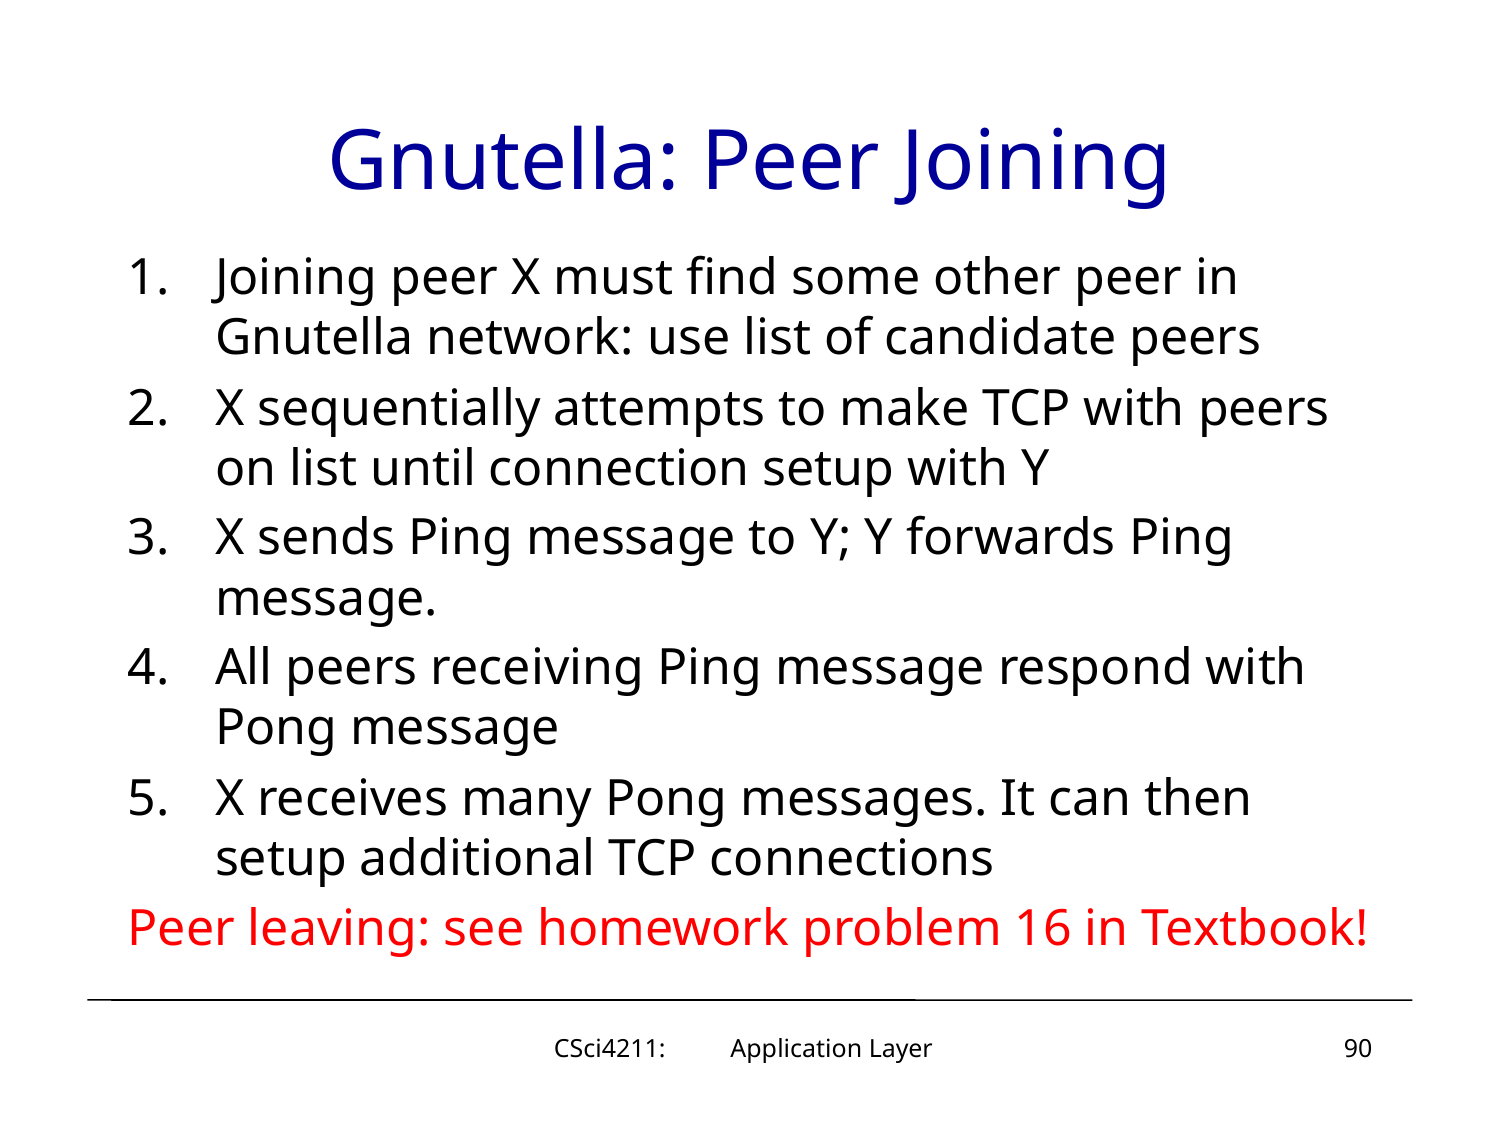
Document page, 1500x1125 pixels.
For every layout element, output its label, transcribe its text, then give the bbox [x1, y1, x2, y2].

footer CSci4211: Application Layer [500, 1025, 988, 1100]
title Gnutella: Peer Joining [112, 62, 1388, 237]
list Joining peer X must find some other peer in Gnutella network: use list of candidate peers X sequentially attempts to make TCP with peers on list until connection setup with Y X sends Ping message to Y; Y forwards Ping message. All peers receiving Ping message respond with Pong message X receives many Pong messages. It can then setup additional TCP connections Peer leaving: see homework problem 16 in Textbook! [112, 237, 1388, 913]
slide_number 90 [1074, 1025, 1388, 1100]
